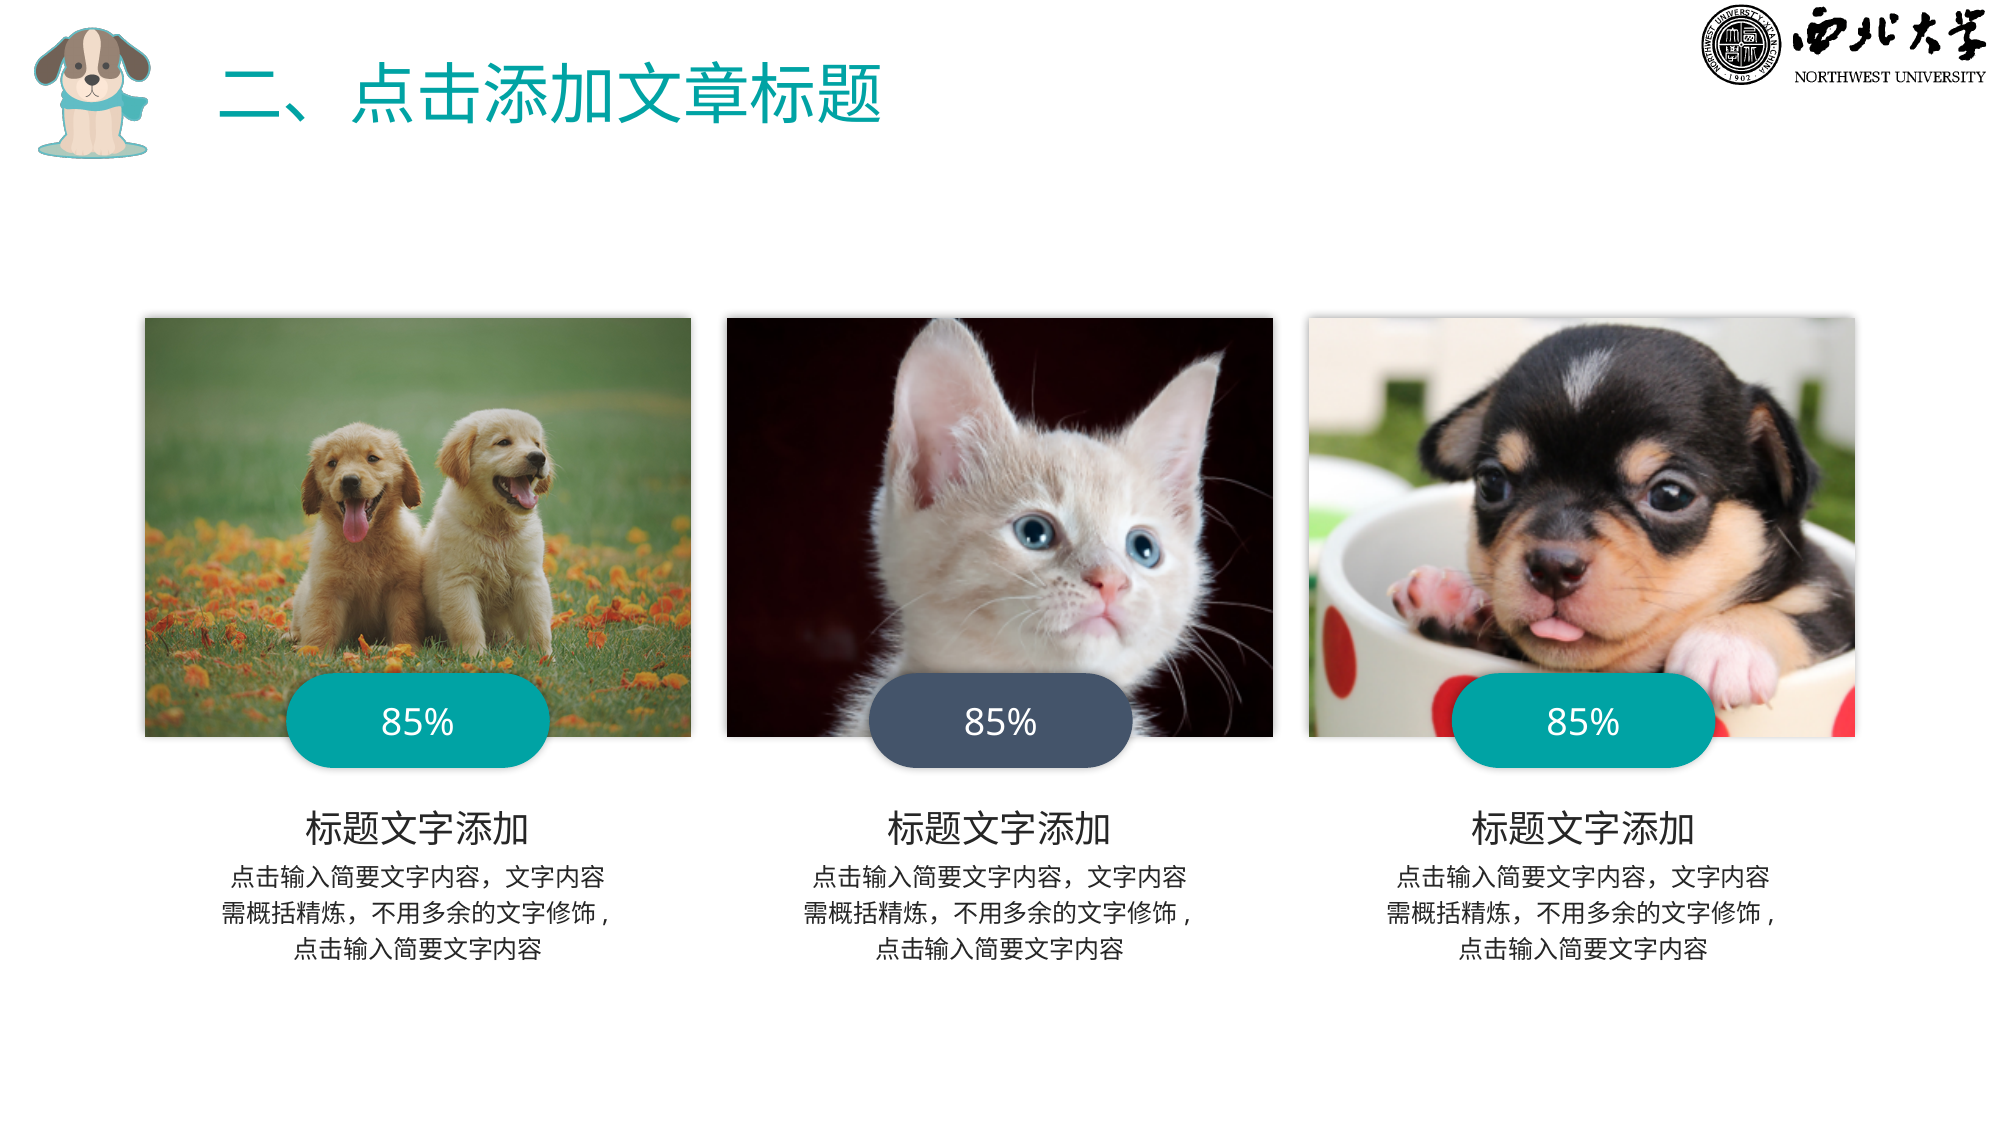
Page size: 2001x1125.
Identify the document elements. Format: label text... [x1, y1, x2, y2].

text_box [1309, 318, 1855, 737]
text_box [205, 788, 631, 973]
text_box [1371, 788, 1796, 973]
text_box [727, 318, 1273, 673]
text_box 二、点击添加文章标题 [201, 44, 899, 139]
picture [1693, 0, 2000, 103]
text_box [286, 673, 1716, 768]
text_box [145, 318, 691, 737]
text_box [787, 788, 1213, 973]
picture [24, 13, 169, 172]
